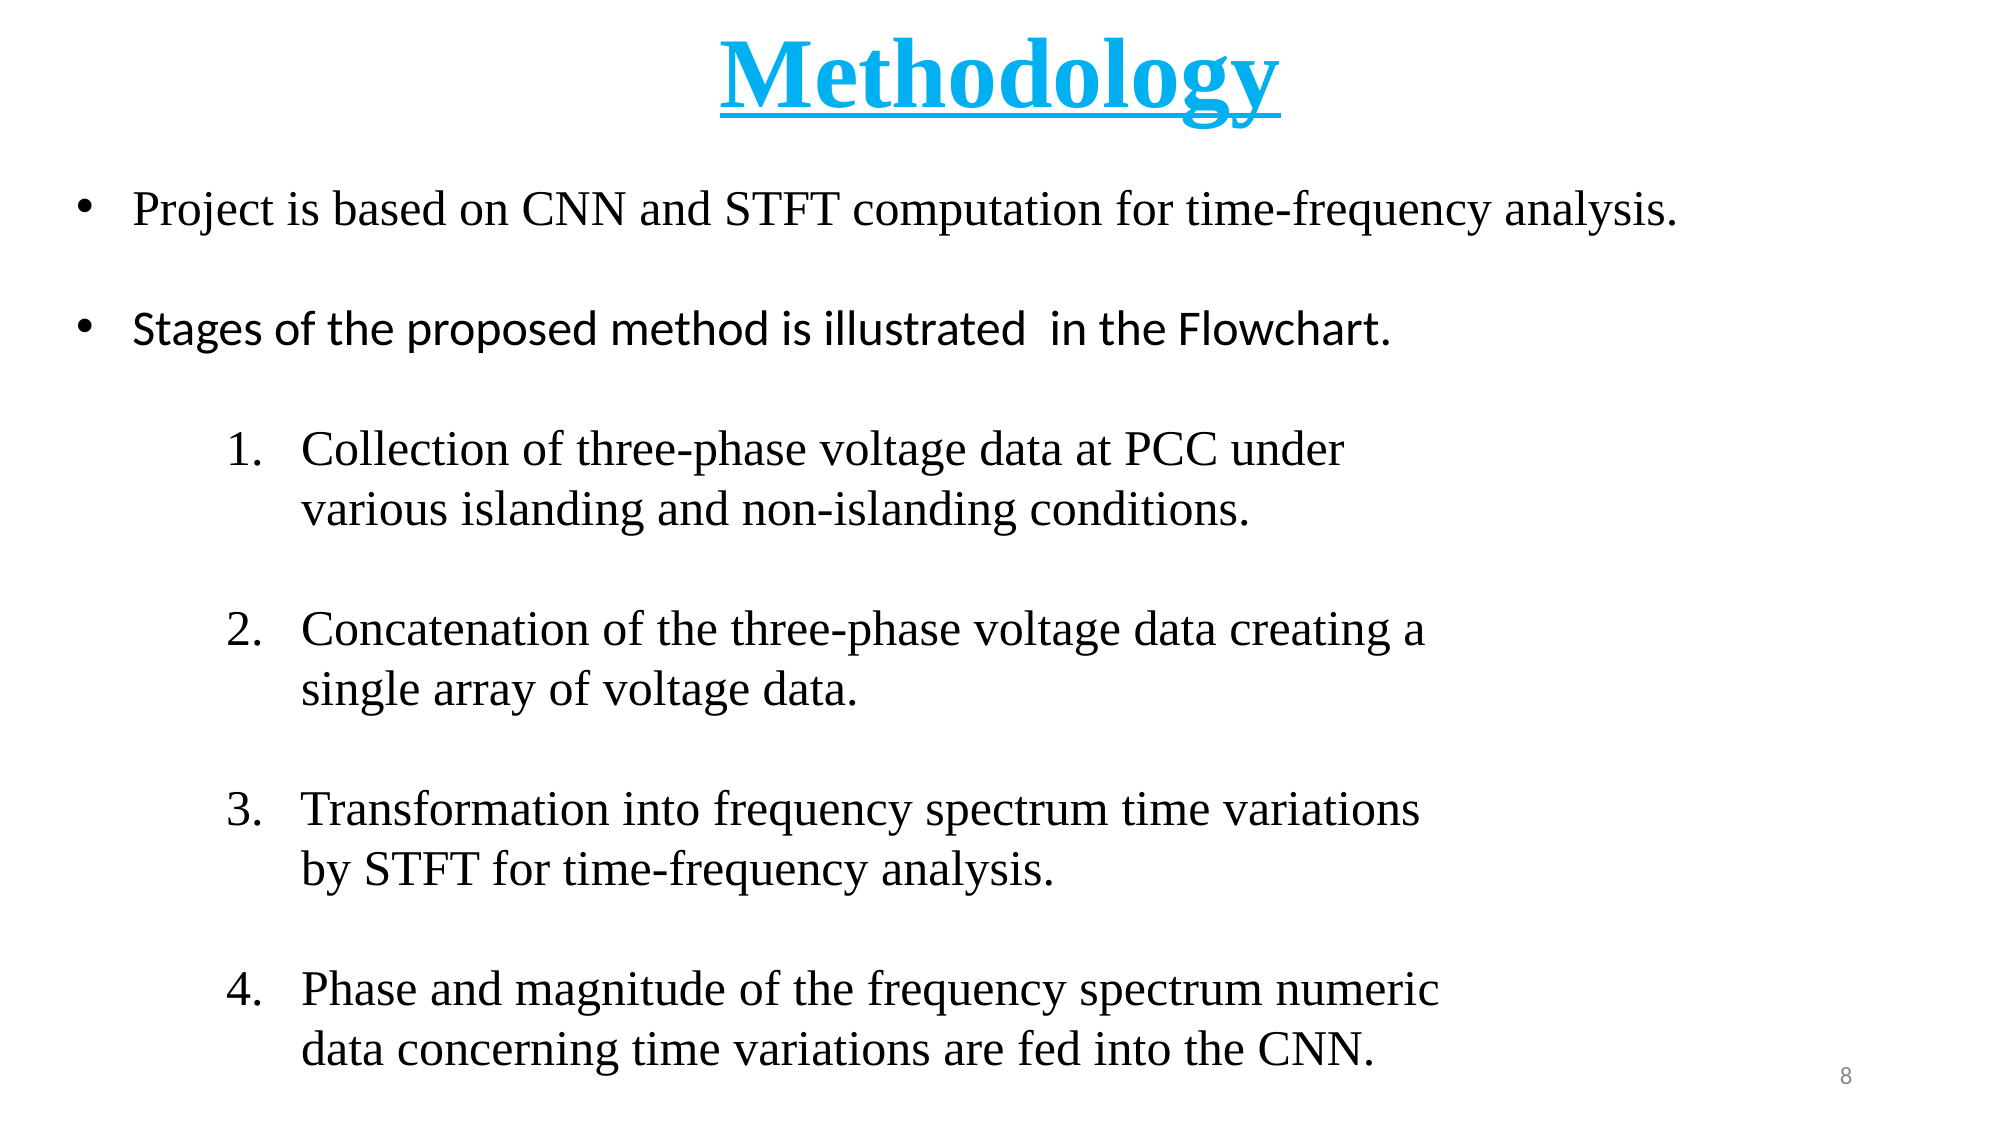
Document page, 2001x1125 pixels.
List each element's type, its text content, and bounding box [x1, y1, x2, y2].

text_box Methodology [0, 0, 2000, 135]
text_box Project is based on CNN and STFT computation for time-frequency analysis. Stages of the proposed method is illustrated in the Flowchart. Collection of three-phase voltage data at PCC under various islanding and non-islanding conditions. Concatenation of the three-phase voltage data creating a single array of voltage data. 3. Transformation into frequency spectrum time variations by STFT for time-frequency analysis. 4. Phase and magnitude of the frequency spectrum numeric data concerning time variations are fed into the CNN. [61, 168, 2000, 1125]
